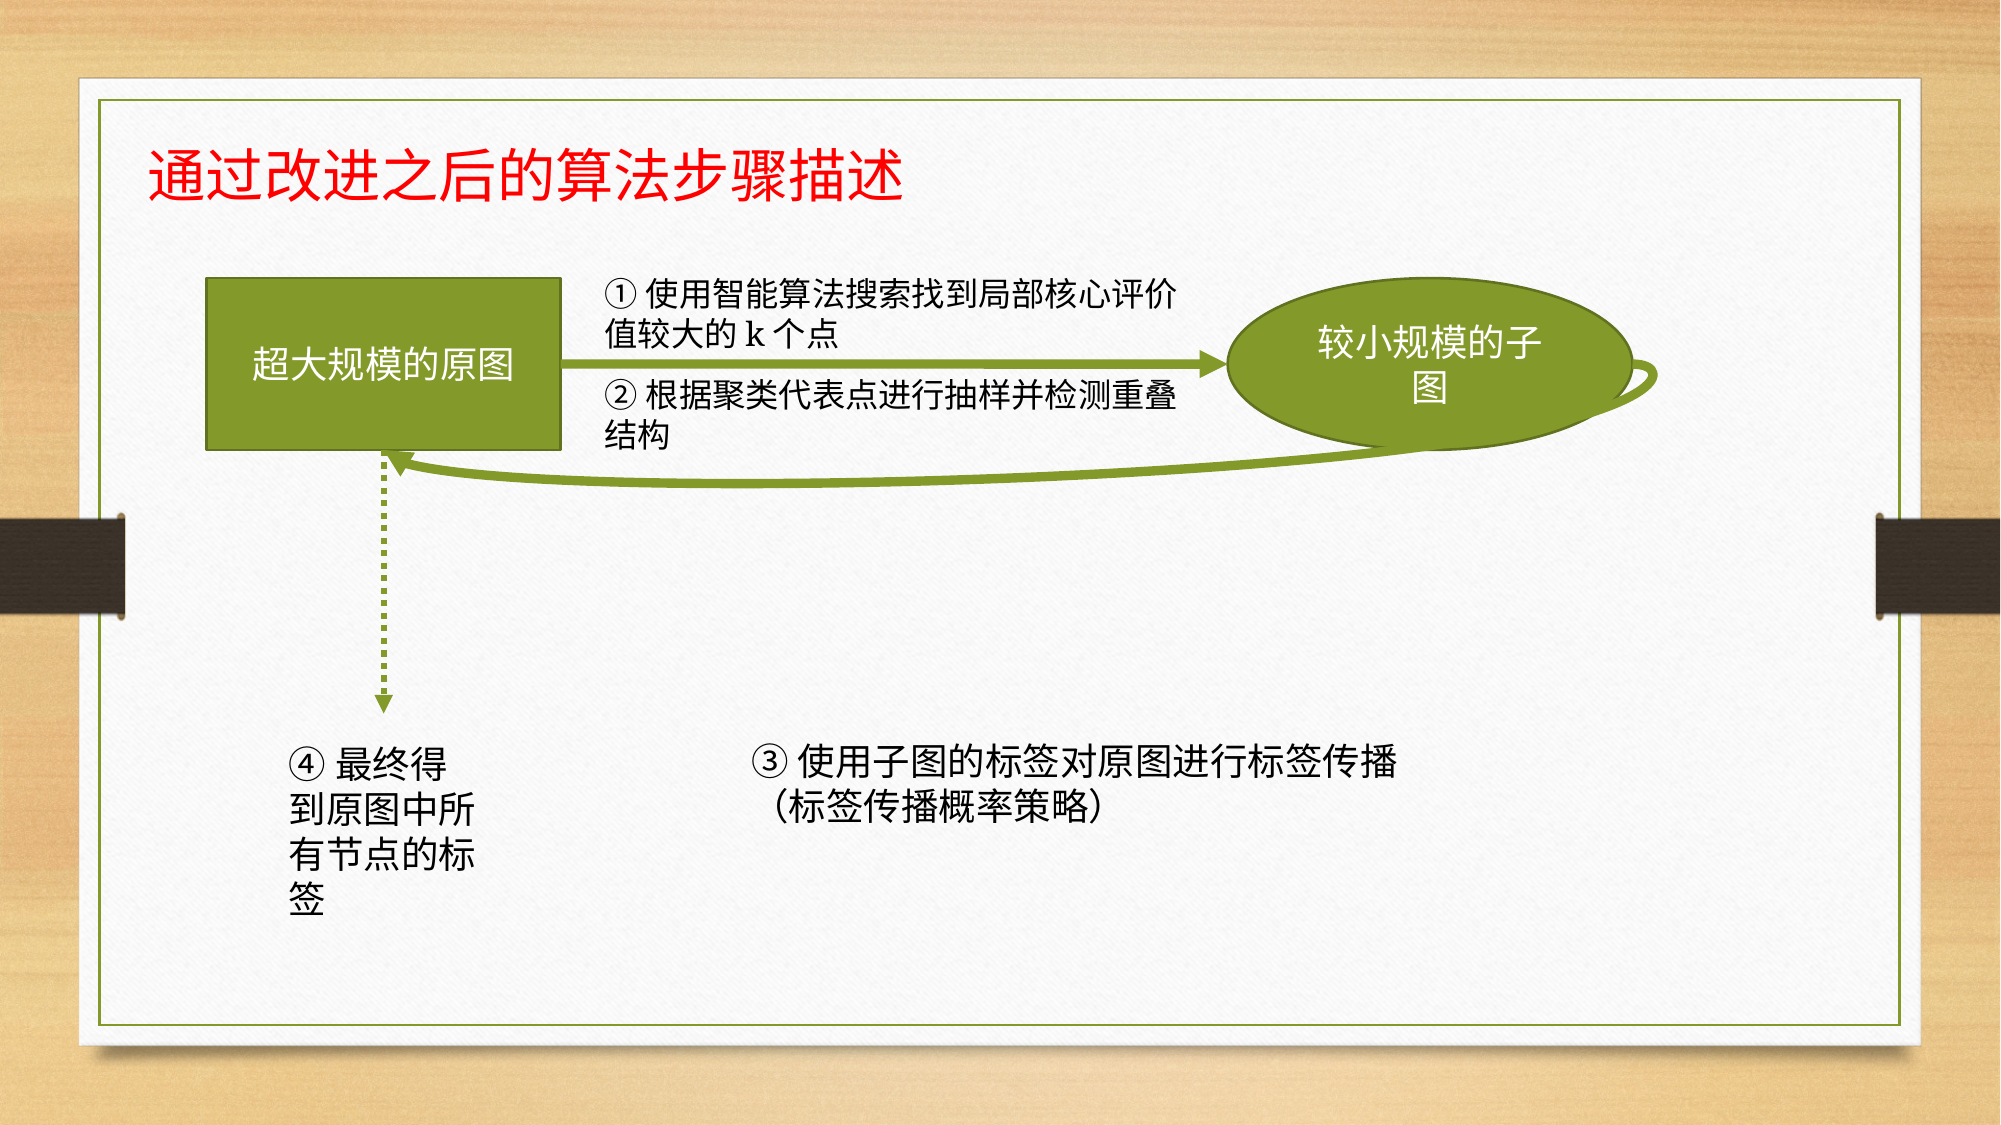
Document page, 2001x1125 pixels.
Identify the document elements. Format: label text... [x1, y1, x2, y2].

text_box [206, 265, 1633, 886]
title 通过改进之后的算法步骤描述 [125, 124, 928, 224]
picture [0, 0, 2001, 1125]
